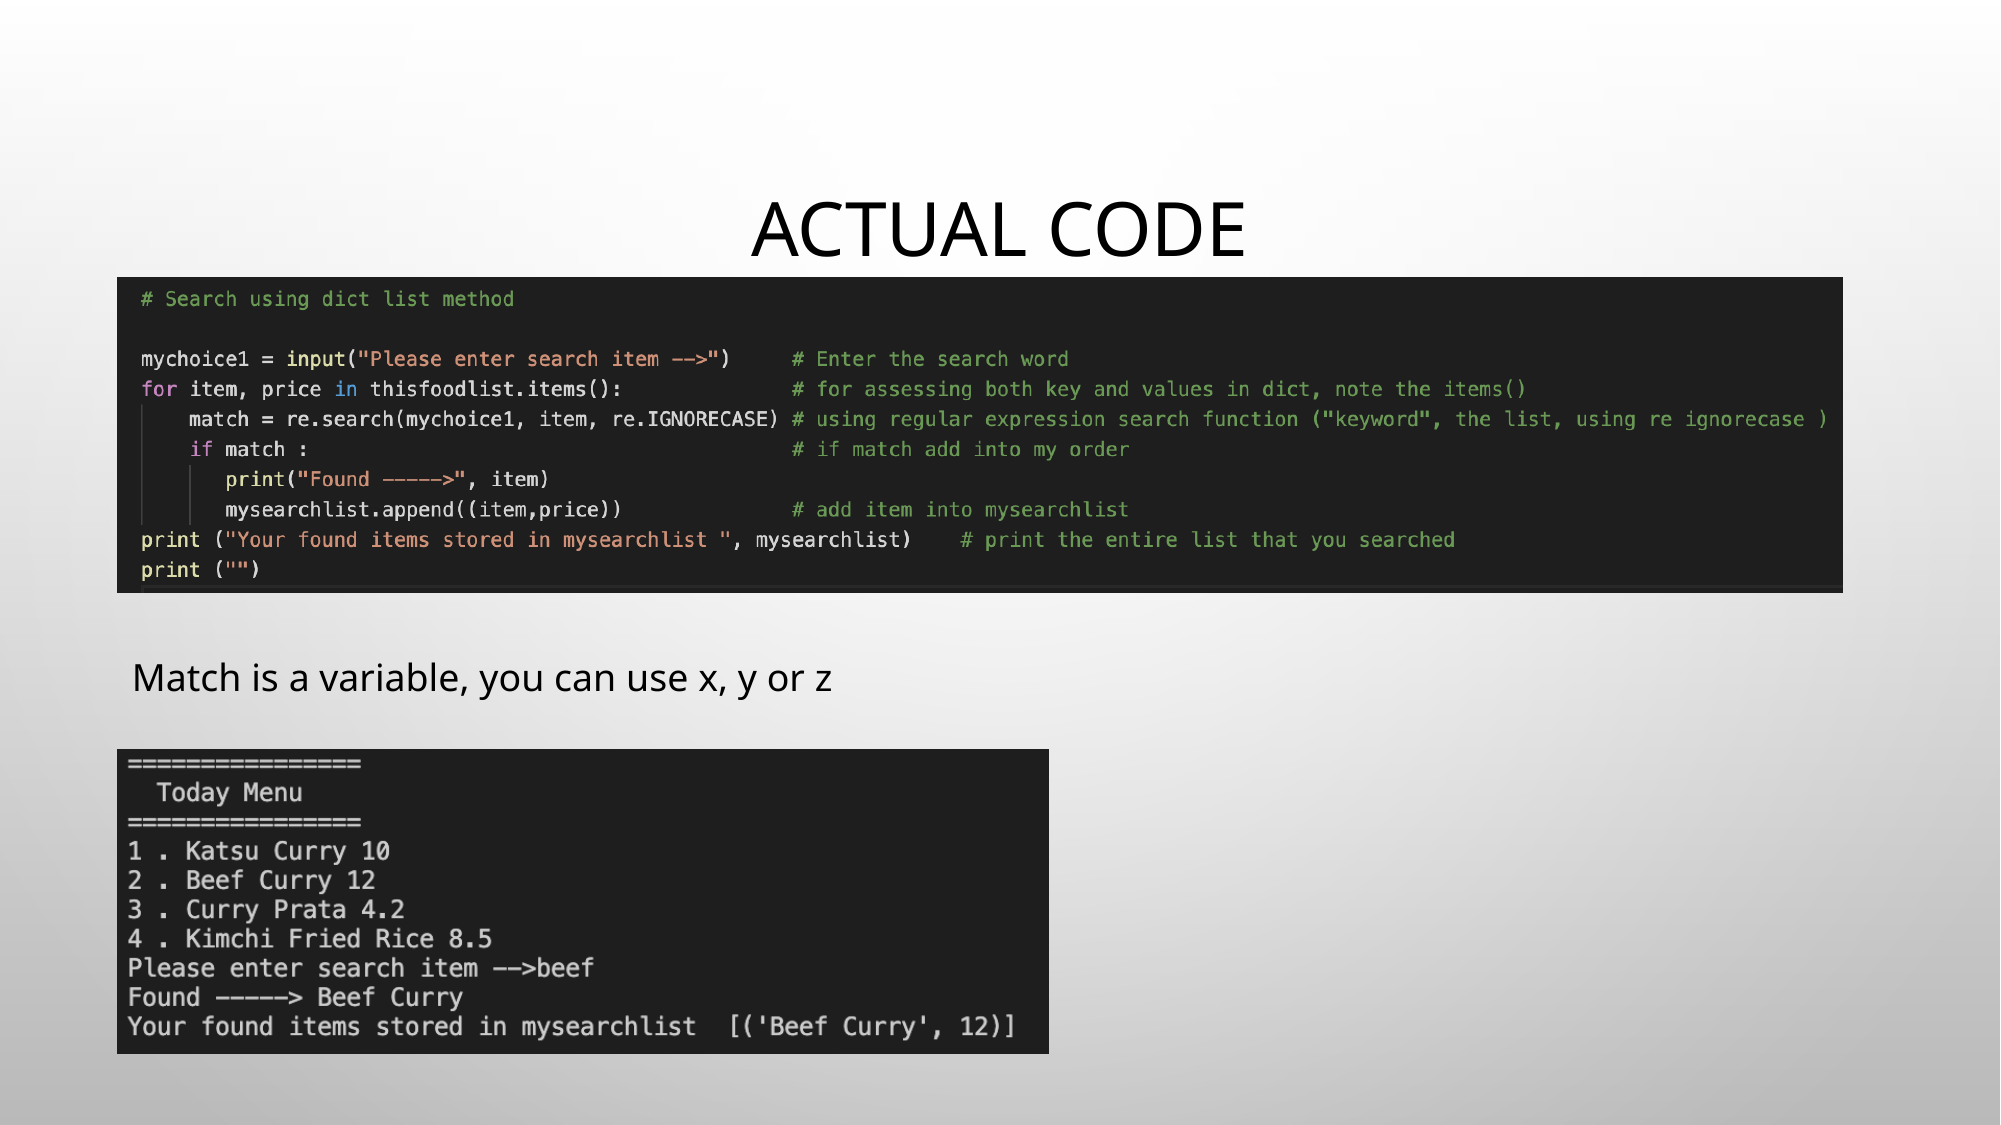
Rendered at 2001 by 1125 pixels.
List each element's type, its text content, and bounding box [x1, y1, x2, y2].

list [116, 277, 1843, 593]
picture [0, 0, 2000, 1125]
text_box Match is a variable, you can use x, y or z [117, 646, 1352, 796]
title Actual code [149, 101, 1851, 364]
